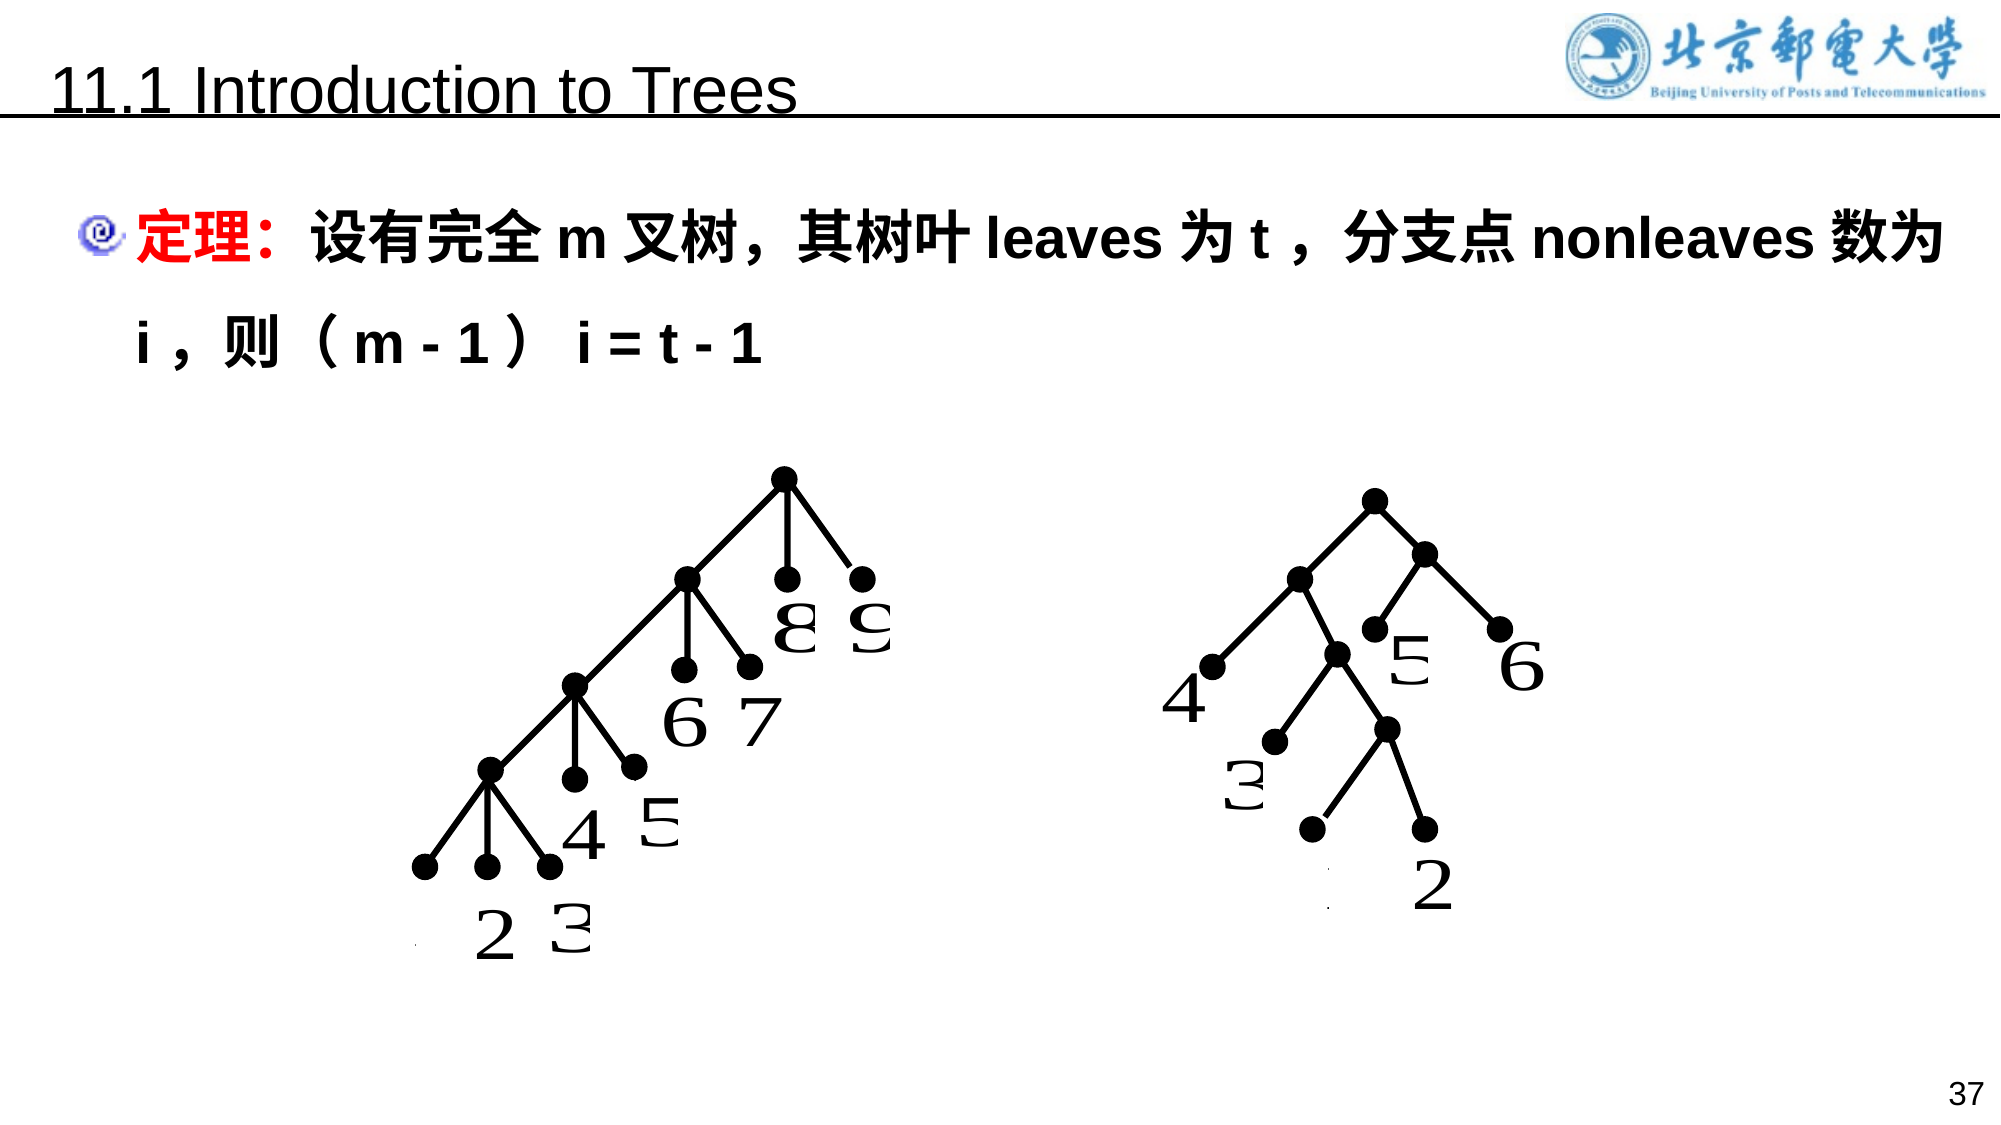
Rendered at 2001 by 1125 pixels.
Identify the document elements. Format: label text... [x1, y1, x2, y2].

text_box 11.1 Introduction to Trees [34, 0, 1849, 135]
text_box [374, 466, 890, 968]
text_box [1149, 488, 1547, 918]
picture [78, 215, 126, 256]
text_box 定理：设有完全m叉树，其树叶leaves为t，分支点nonleaves数为i，则（m - 1）i = t - 1 [63, 158, 1983, 967]
picture [1849, 13, 1988, 101]
